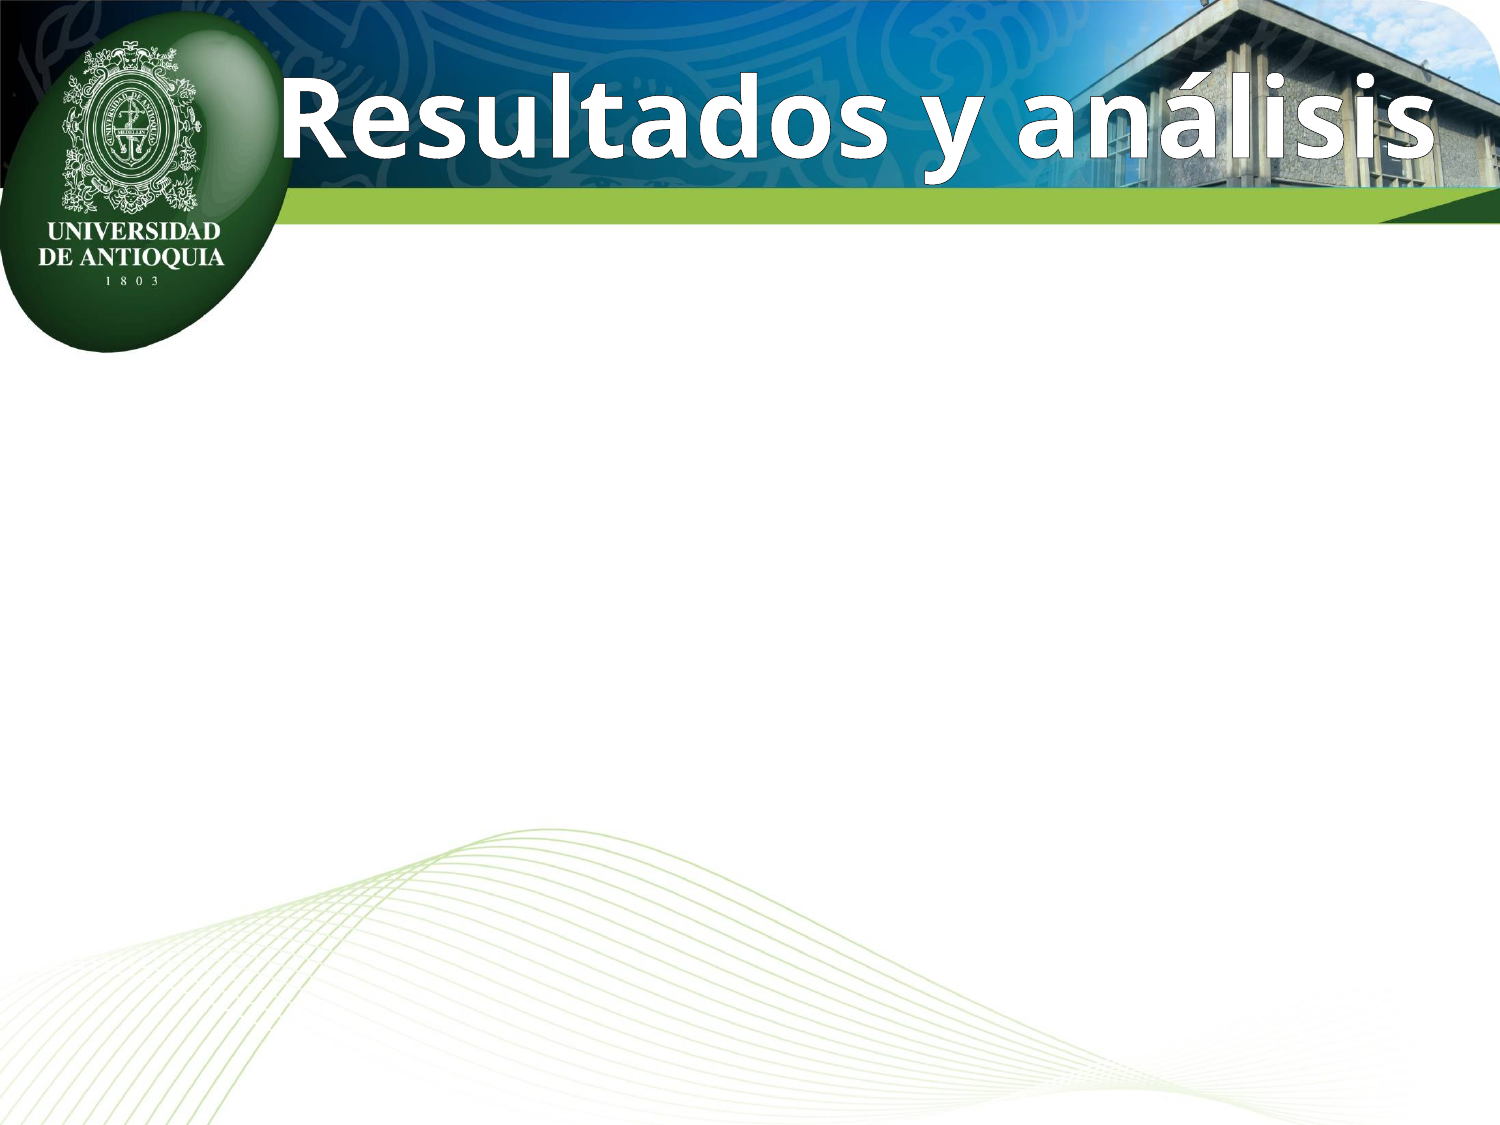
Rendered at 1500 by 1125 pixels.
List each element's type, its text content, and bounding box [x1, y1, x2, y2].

picture [0, 0, 1500, 1125]
title Resultados y análisis [229, 18, 1483, 207]
